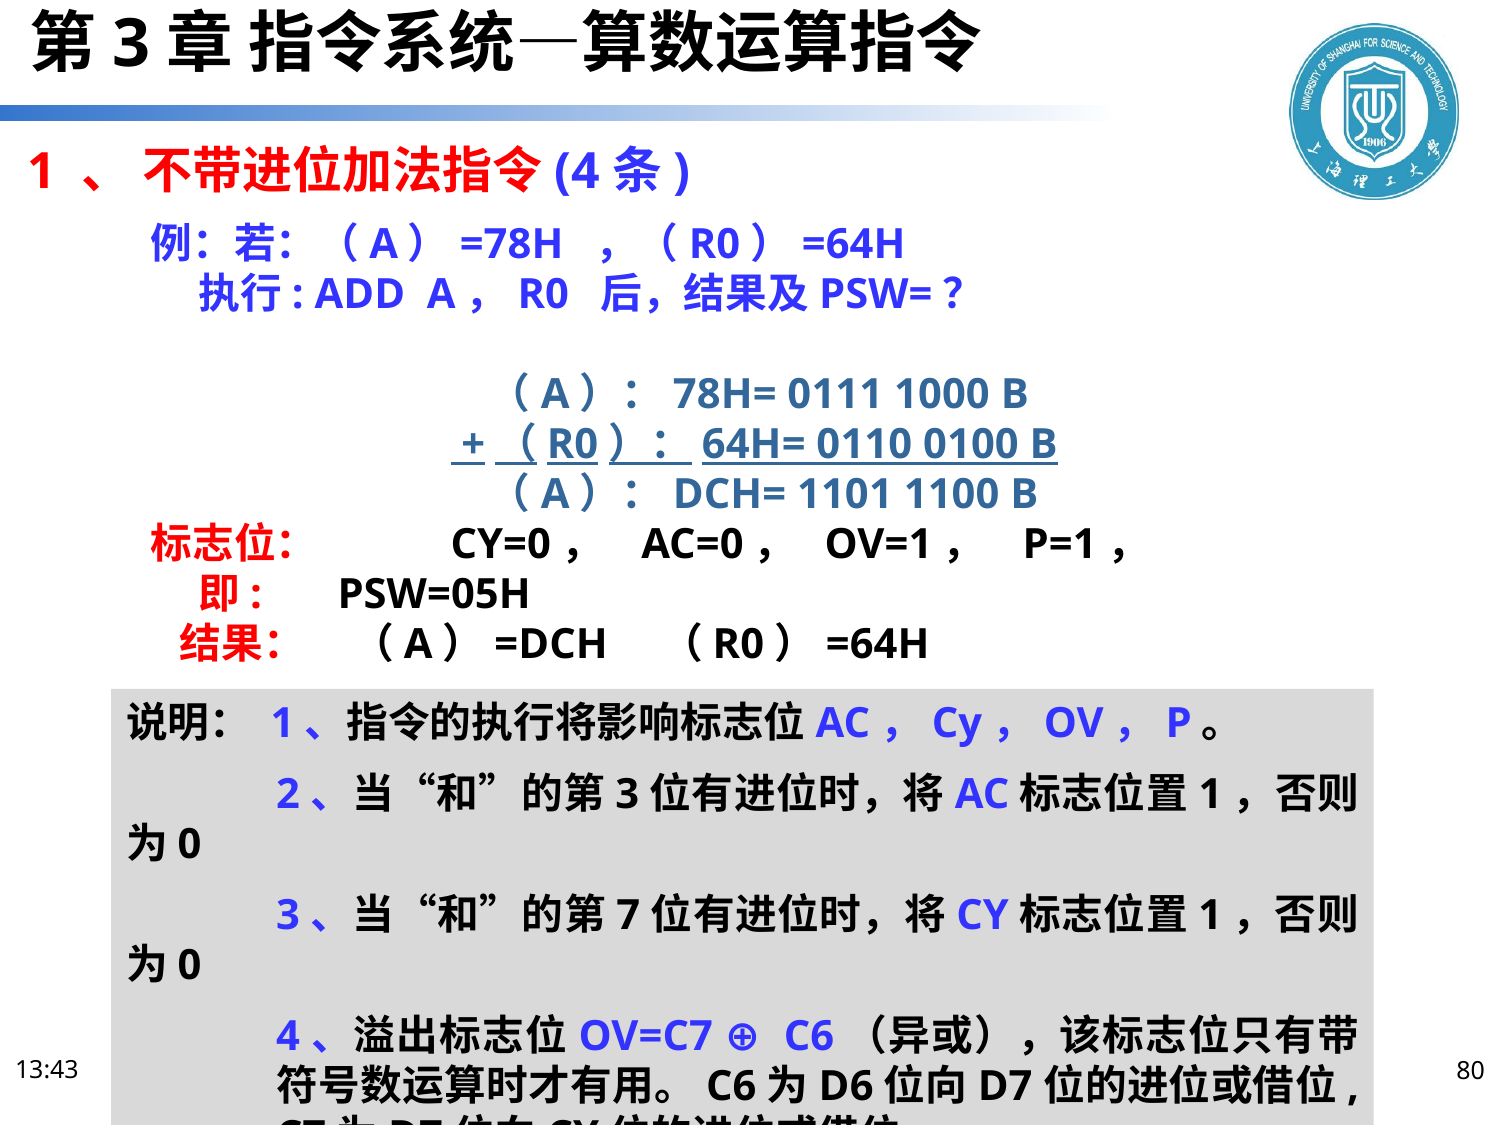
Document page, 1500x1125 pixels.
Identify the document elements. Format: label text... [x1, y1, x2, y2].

slide_number 80 [1374, 1046, 1500, 1125]
text_box 1 、 不带进位加法指令(4条) [13, 130, 762, 194]
picture [0, 105, 1119, 121]
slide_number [0, 1045, 111, 1125]
text_box 说明： 1、指令的执行将影响标志位AC，Cy，OV，P。 2、当“和”的第3位有进位时，将AC标志位置1，否则为0 3、当“和”的第7位有进位时，将CY标志位置1，否则为0 4、溢出标志位OV=C7 ⊕ C6（异或），该标志位只有带符号数运算时才有用。C6为D6位向D7位的进位或借位, C7为D7位向CY位的进位或借位。 [111, 688, 1374, 1125]
text_box 例：若：（A）=78H ，（R0）=64H 执行: ADD A，R0 后，结果及PSW=？ （A）：78H= 0111 1000 B +（R0）：64H= 0110 0100 B （A）：DCH= 1101 1100 B 标志位： CY=0， AC=0， OV=1， P=1， 即: PSW=05H 结果： （A）=DCH （R0）=64H [135, 209, 1423, 675]
picture [1288, 23, 1459, 200]
text_box 第3章 指令系统—算数运算指令 [0, 0, 1093, 103]
